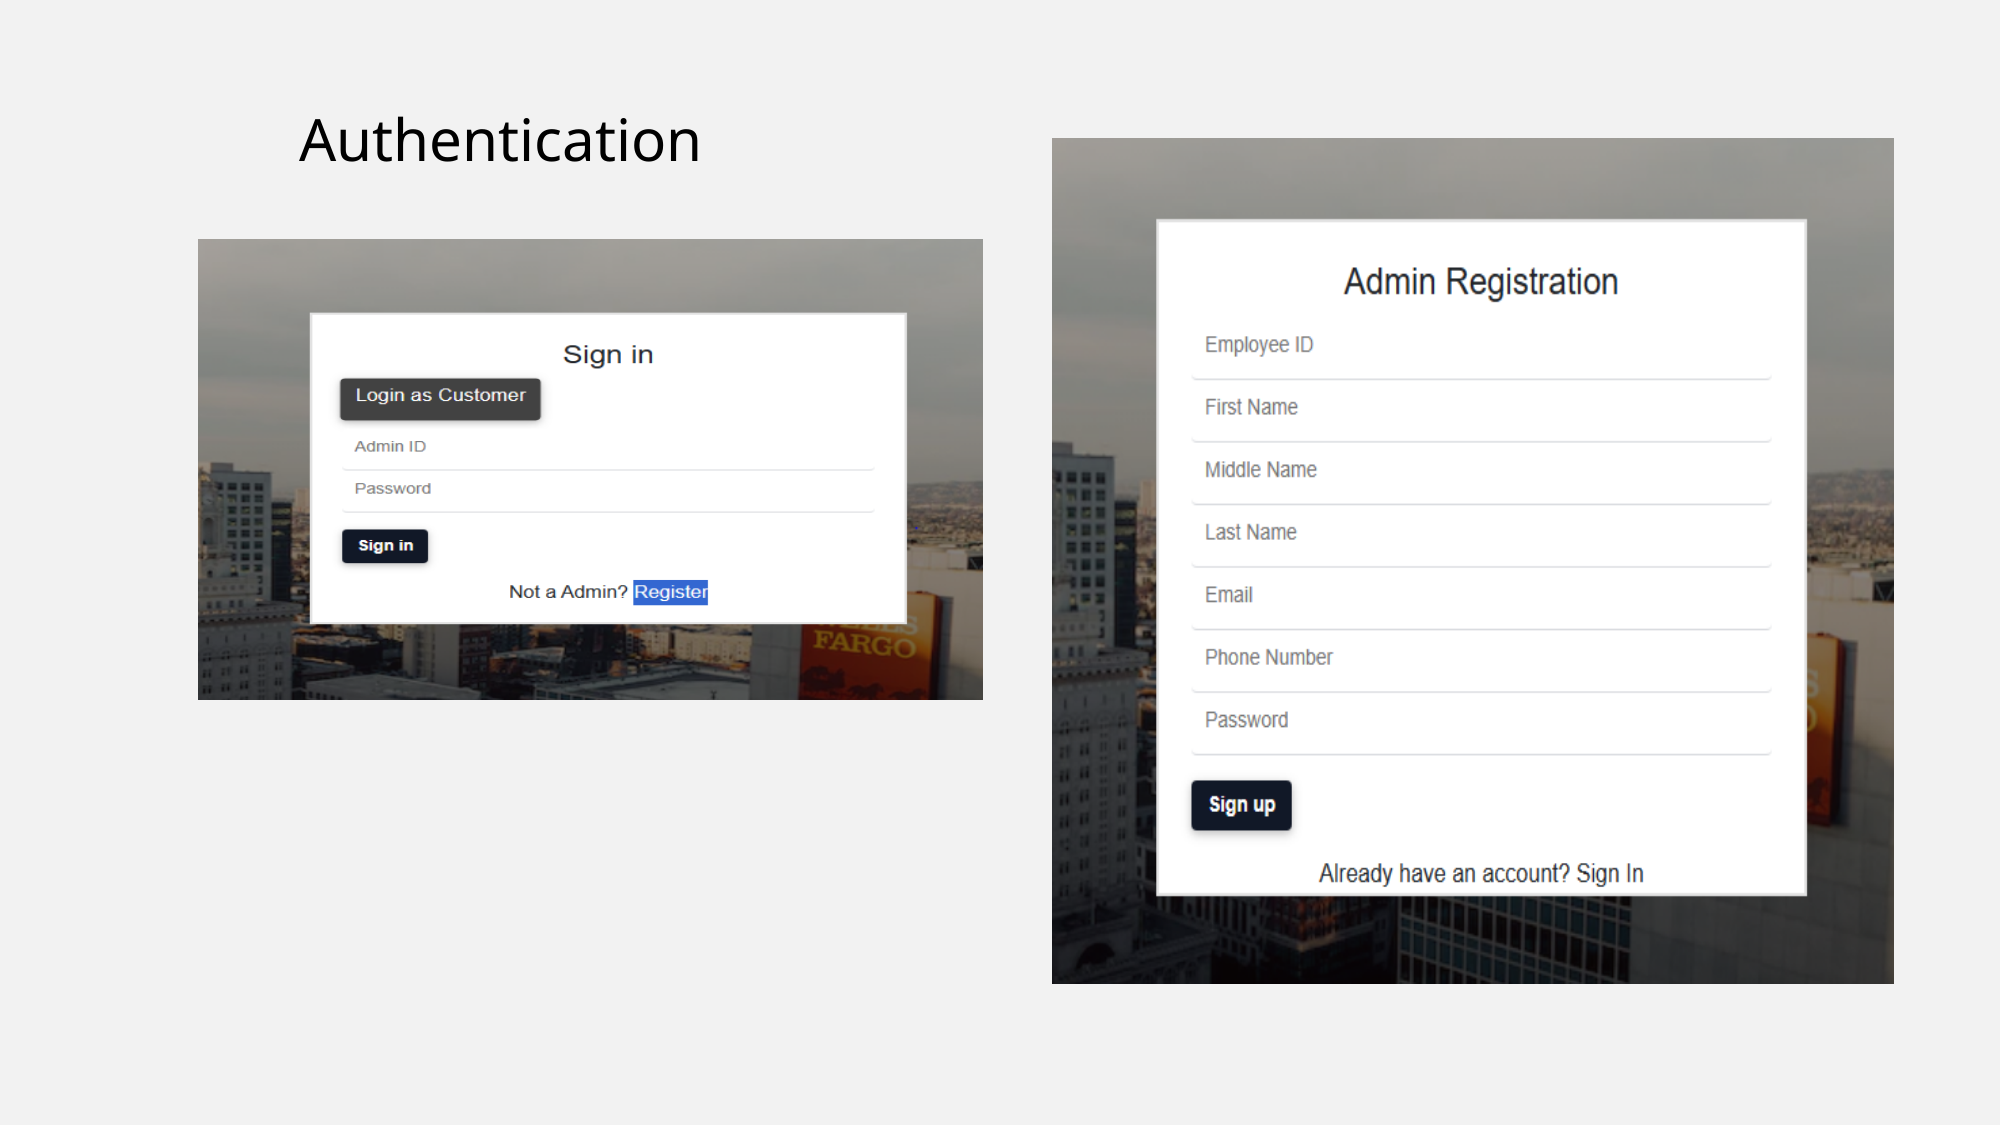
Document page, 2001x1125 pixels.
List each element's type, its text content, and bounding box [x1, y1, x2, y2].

picture [1052, 138, 1894, 984]
text_box Authentication [284, 95, 1126, 181]
picture [198, 239, 983, 700]
